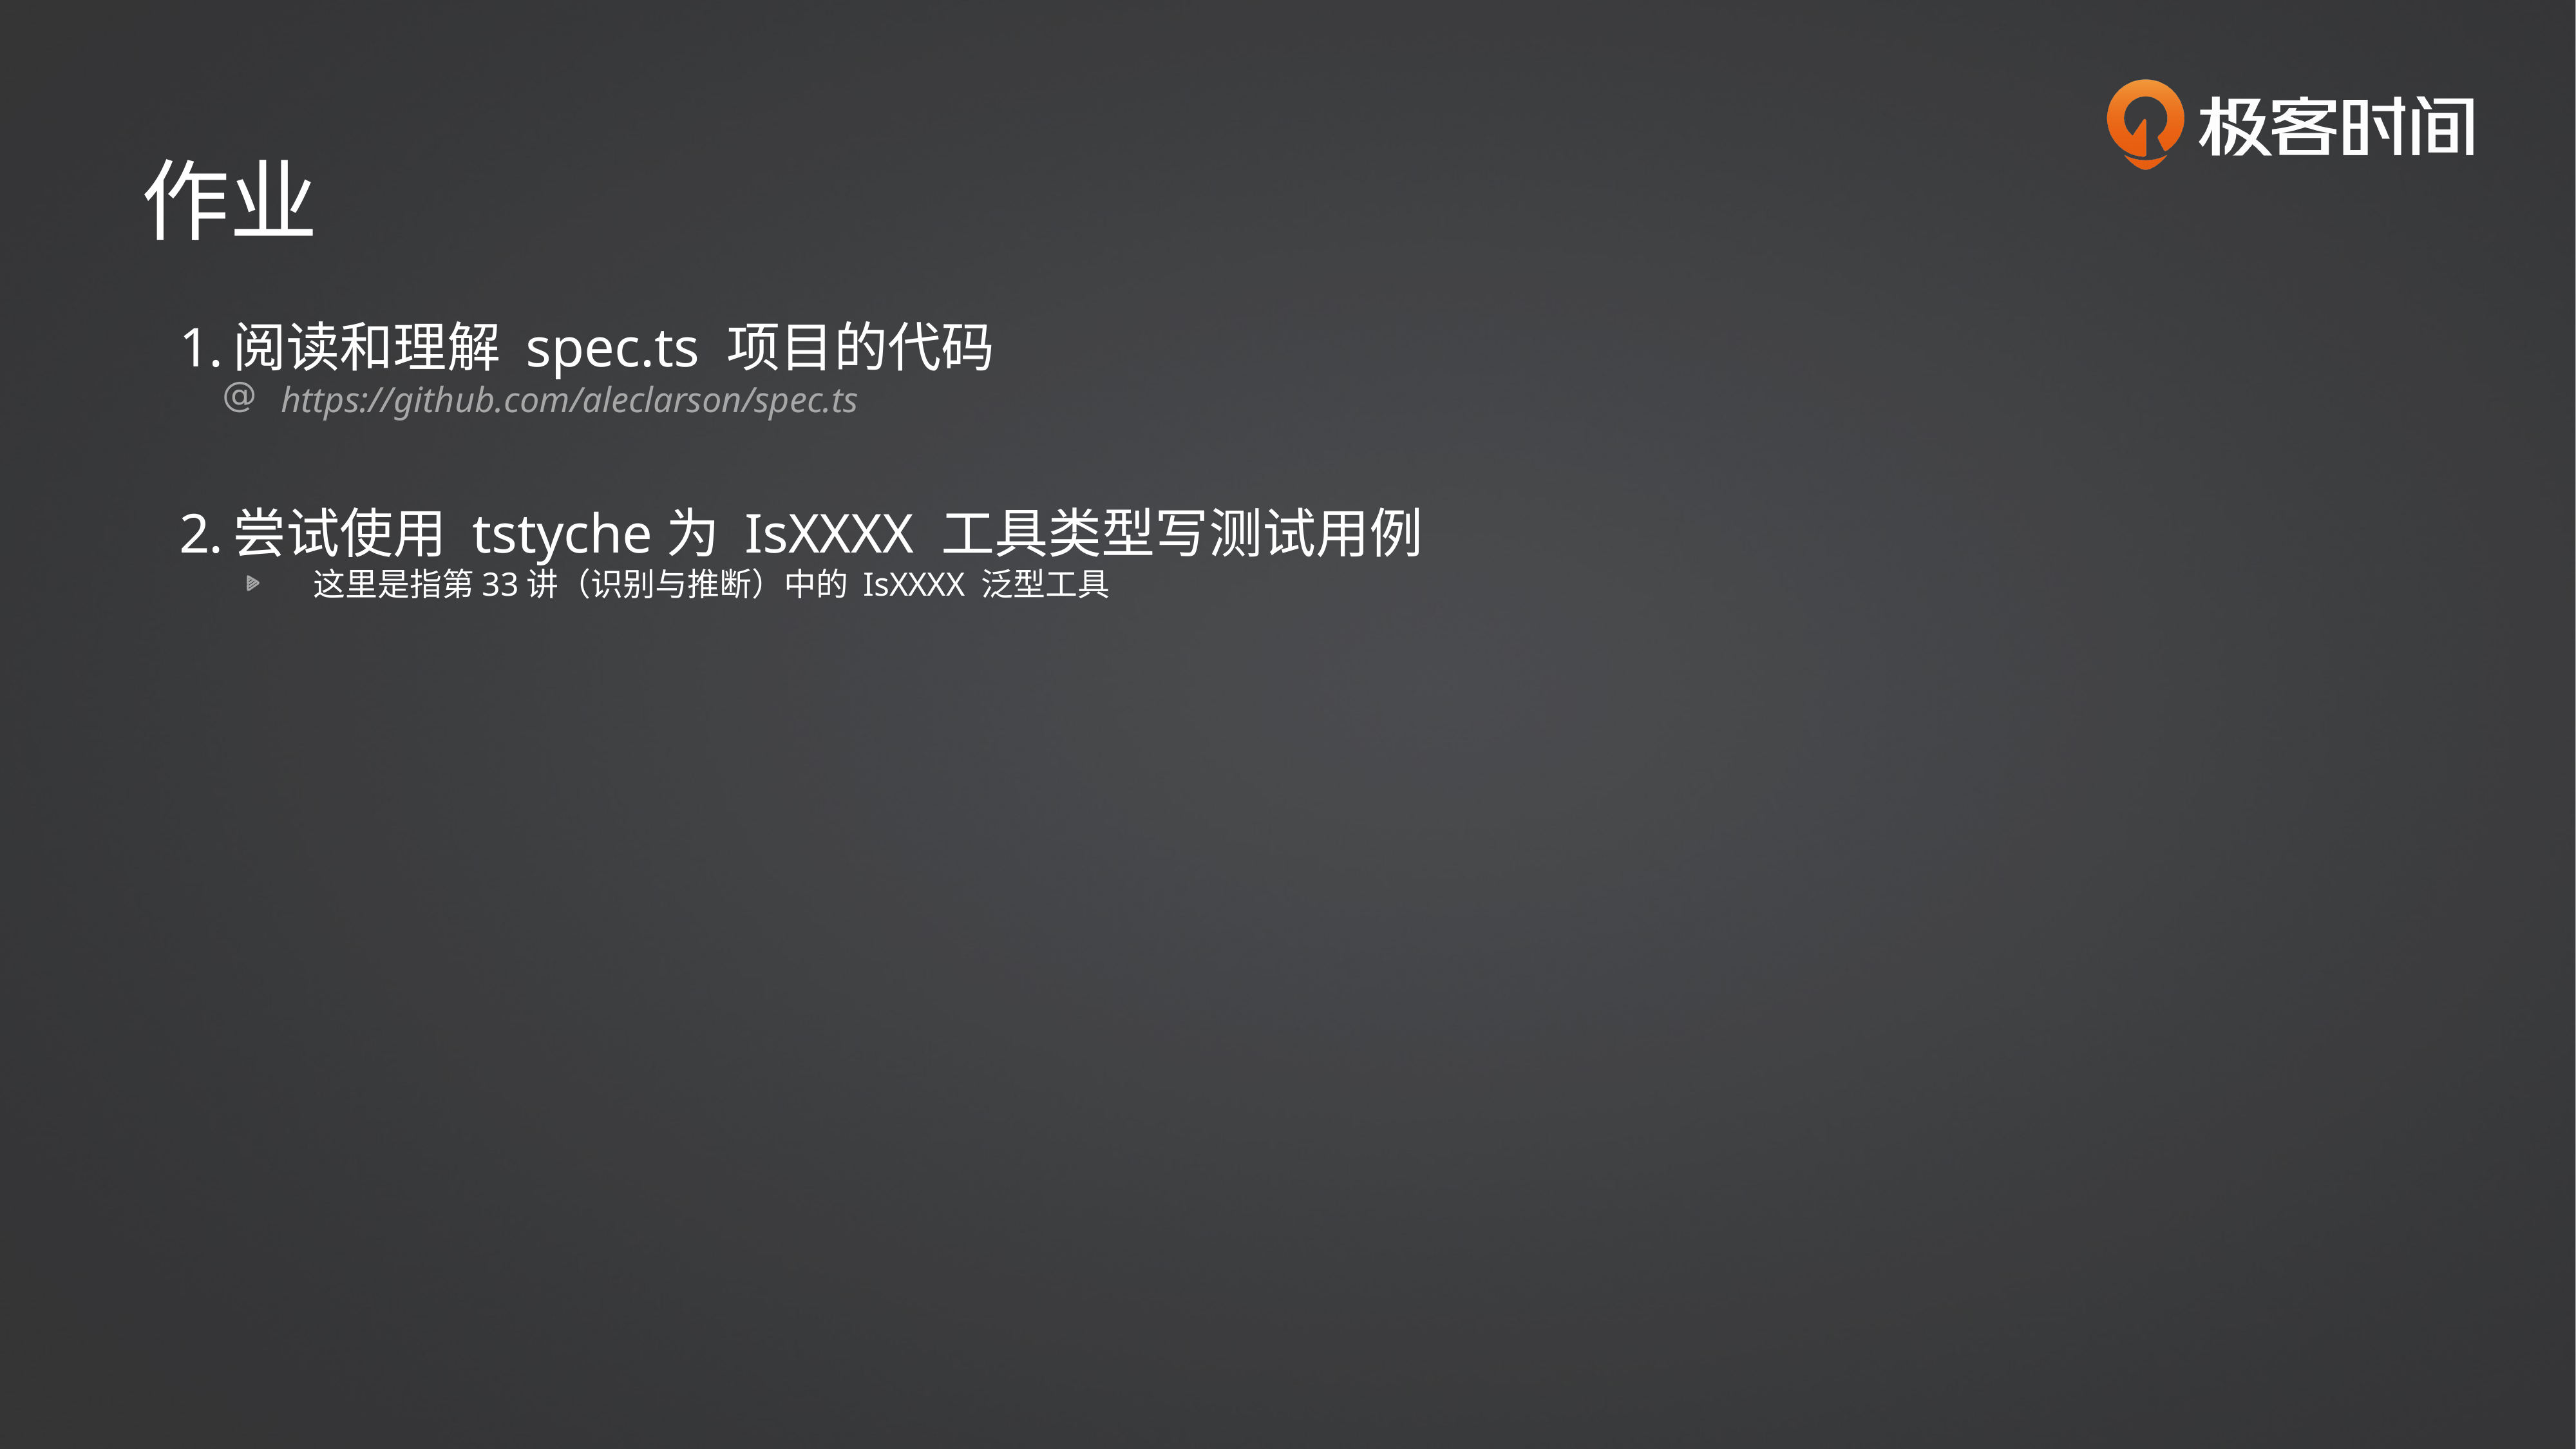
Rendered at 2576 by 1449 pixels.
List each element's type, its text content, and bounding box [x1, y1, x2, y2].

text_box 阅读和理解 spec.ts 项目的代码 https://github.com/aleclarson/spec.ts [179, 313, 2397, 420]
text_box 作业 [135, 139, 1571, 257]
text_box 尝试使用 tstyche为 IsXXXX 工具类型写测试用例 这里是指第33讲（识别与推断）中的 IsXXXX 泛型工具 [179, 499, 2397, 603]
picture [0, 0, 2576, 1449]
